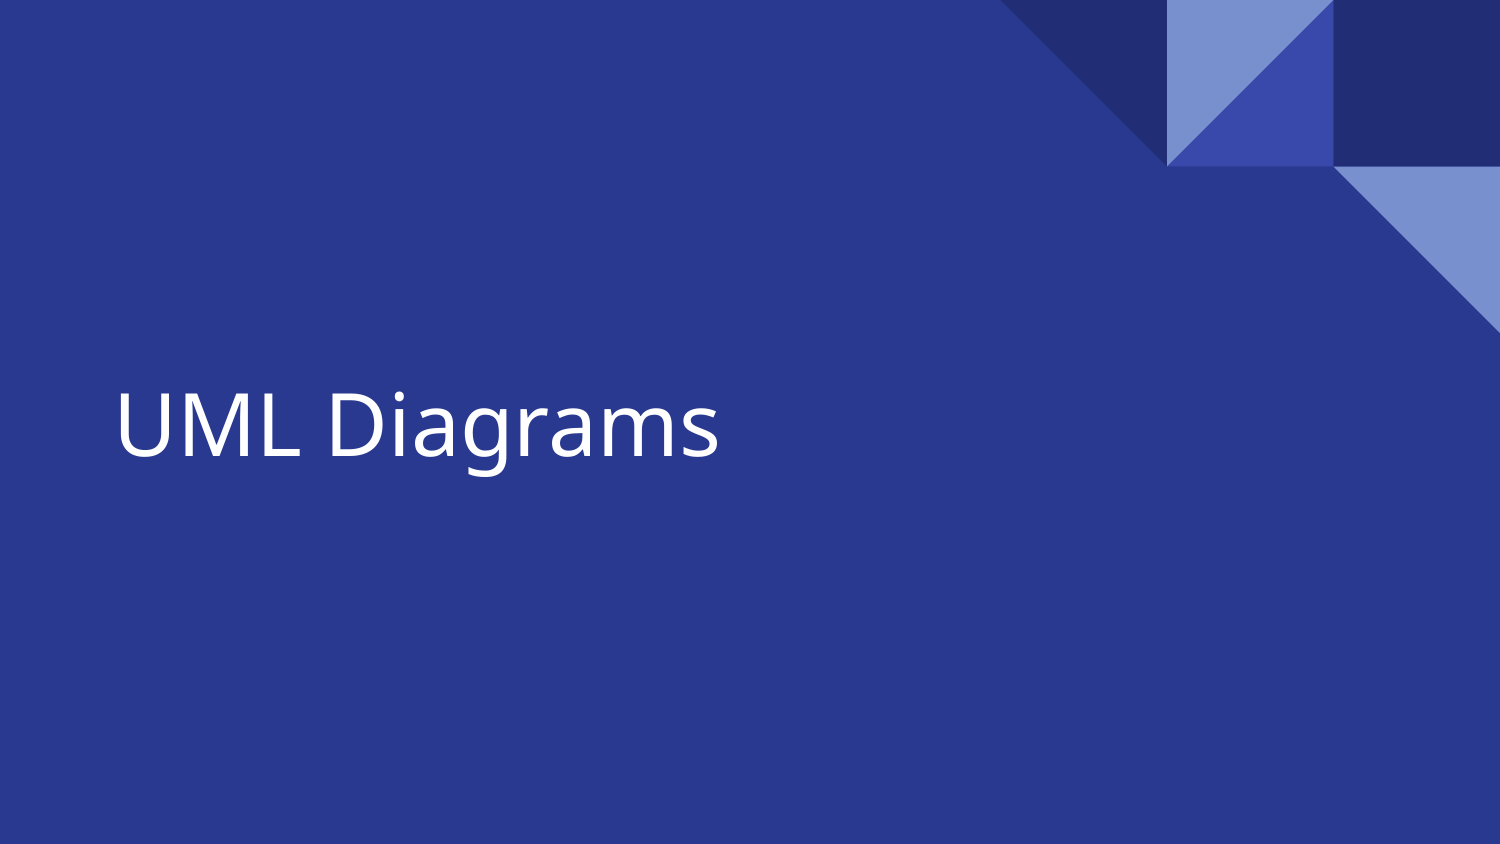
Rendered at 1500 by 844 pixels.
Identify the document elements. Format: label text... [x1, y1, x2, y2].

title UML Diagrams [98, 353, 1447, 491]
